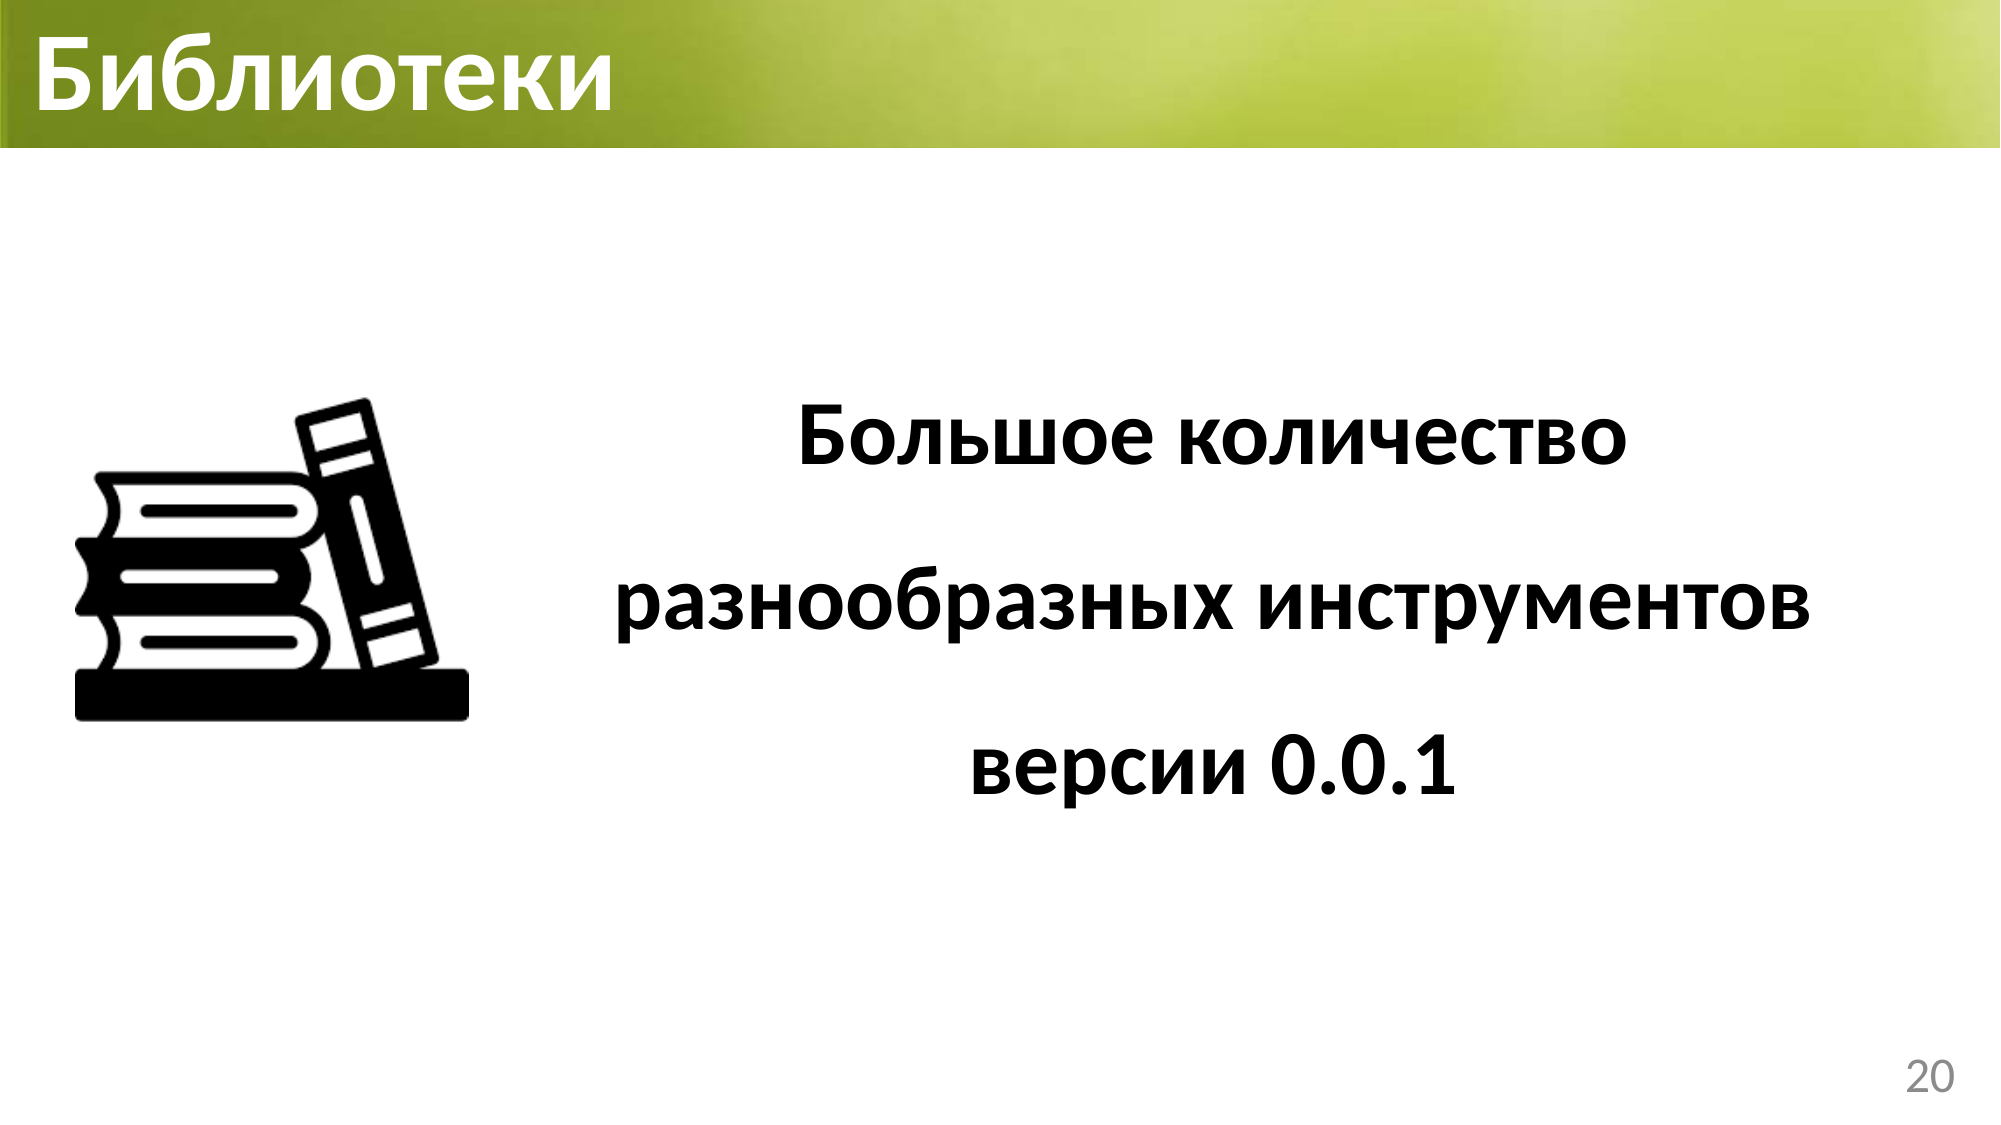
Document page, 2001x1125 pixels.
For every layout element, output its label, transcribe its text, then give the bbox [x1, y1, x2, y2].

slide_number 20 [1520, 1042, 1971, 1103]
list Большое количество разнообразных инструментов версии 0.0.1 [564, 310, 1863, 850]
picture [0, 0, 2000, 148]
picture [75, 363, 469, 758]
